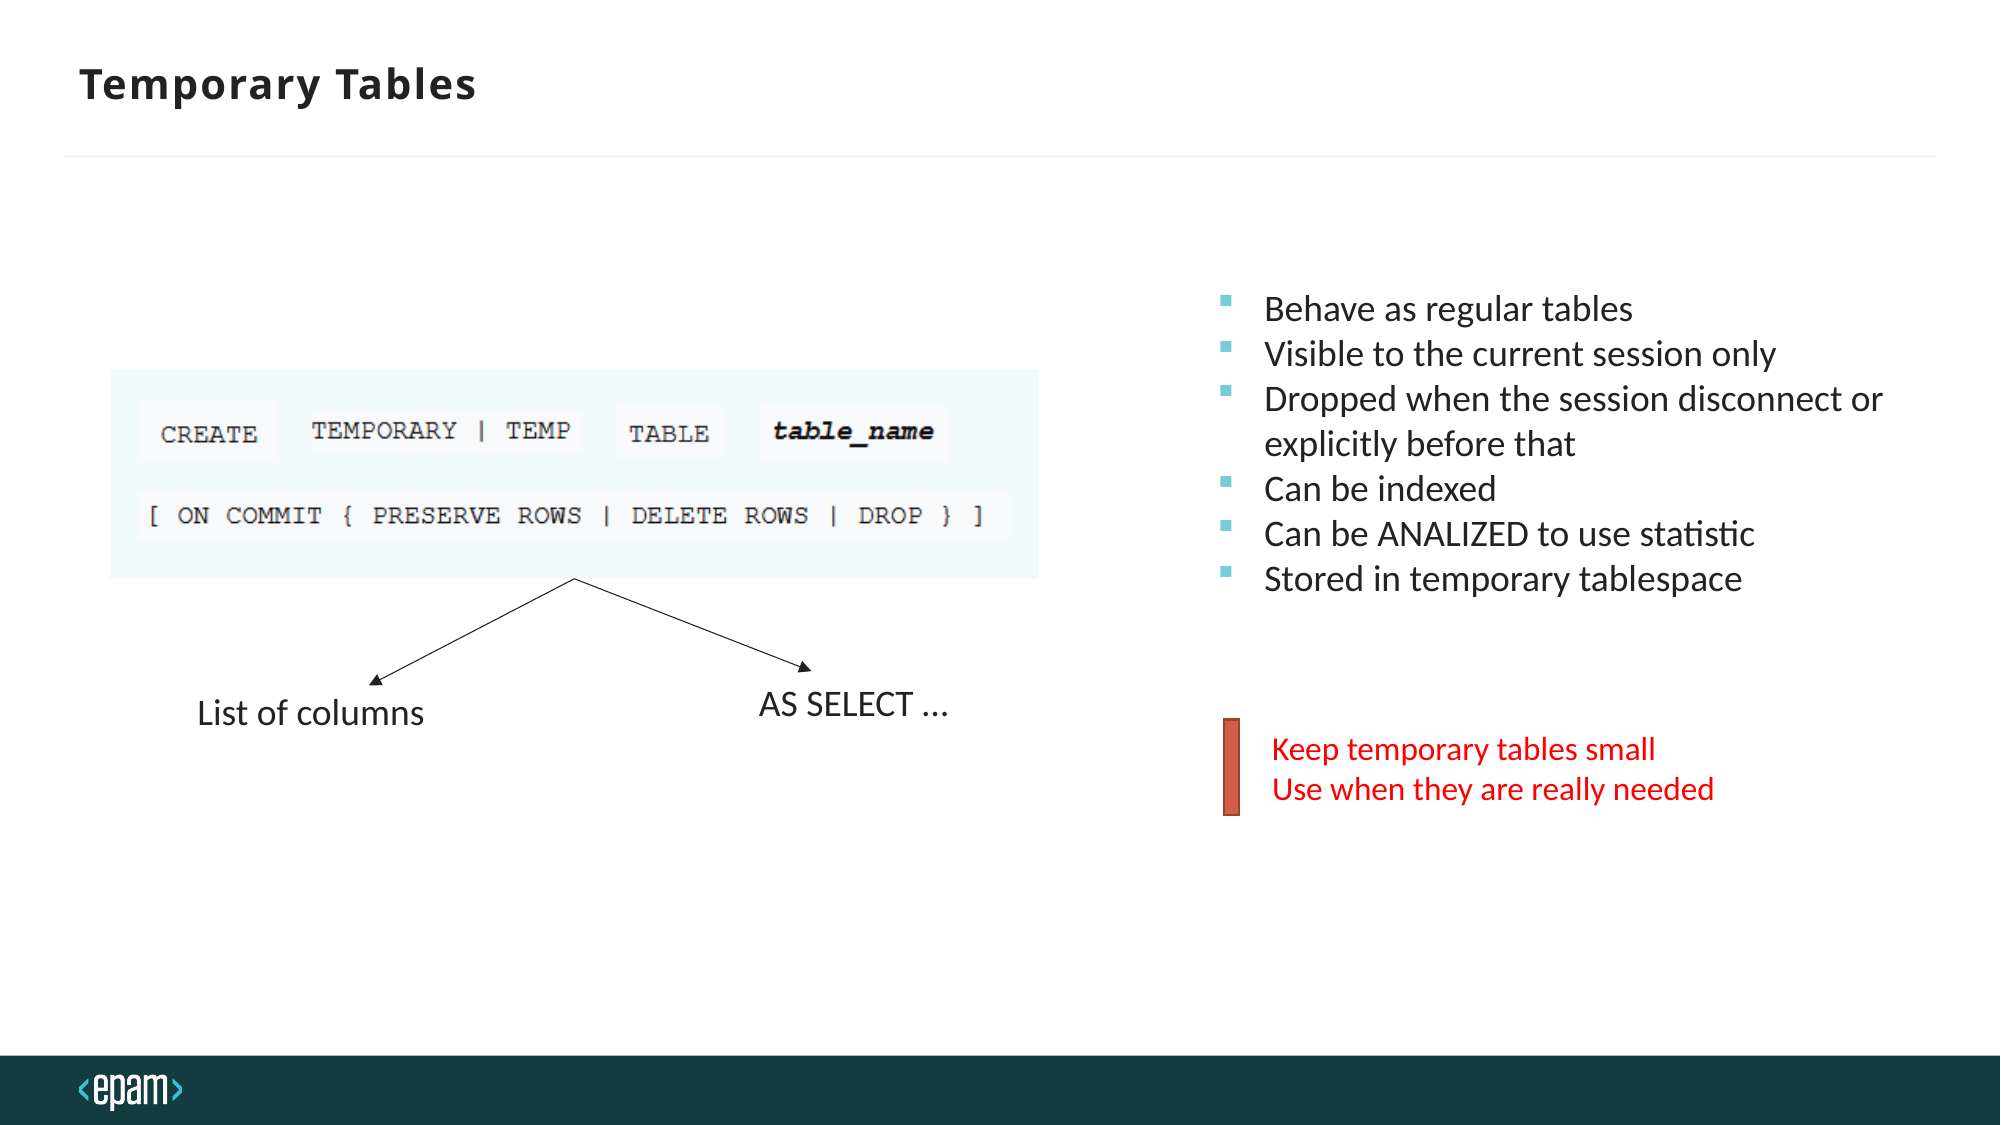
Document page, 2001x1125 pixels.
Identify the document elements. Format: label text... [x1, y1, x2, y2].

text_box AS SELECT … [744, 671, 964, 731]
picture [138, 401, 278, 462]
text_box [110, 369, 1039, 579]
picture [759, 404, 949, 462]
picture [138, 492, 1011, 541]
text_box Keep temporary tables small Use when they are really needed [1257, 719, 1731, 815]
picture [311, 411, 582, 452]
title Temporary Tables [78, 50, 1922, 116]
text_box [1223, 718, 1240, 816]
text_box List of columns [182, 680, 440, 741]
picture [615, 404, 725, 459]
text_box Behave as regular tables Visible to the current session only Dropped when the session disconnect or explicitly before that Can be indexed Can be ANALIZED to use statistic Stored in temporary tablespace [1202, 276, 1950, 652]
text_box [368, 578, 575, 686]
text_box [575, 578, 812, 672]
